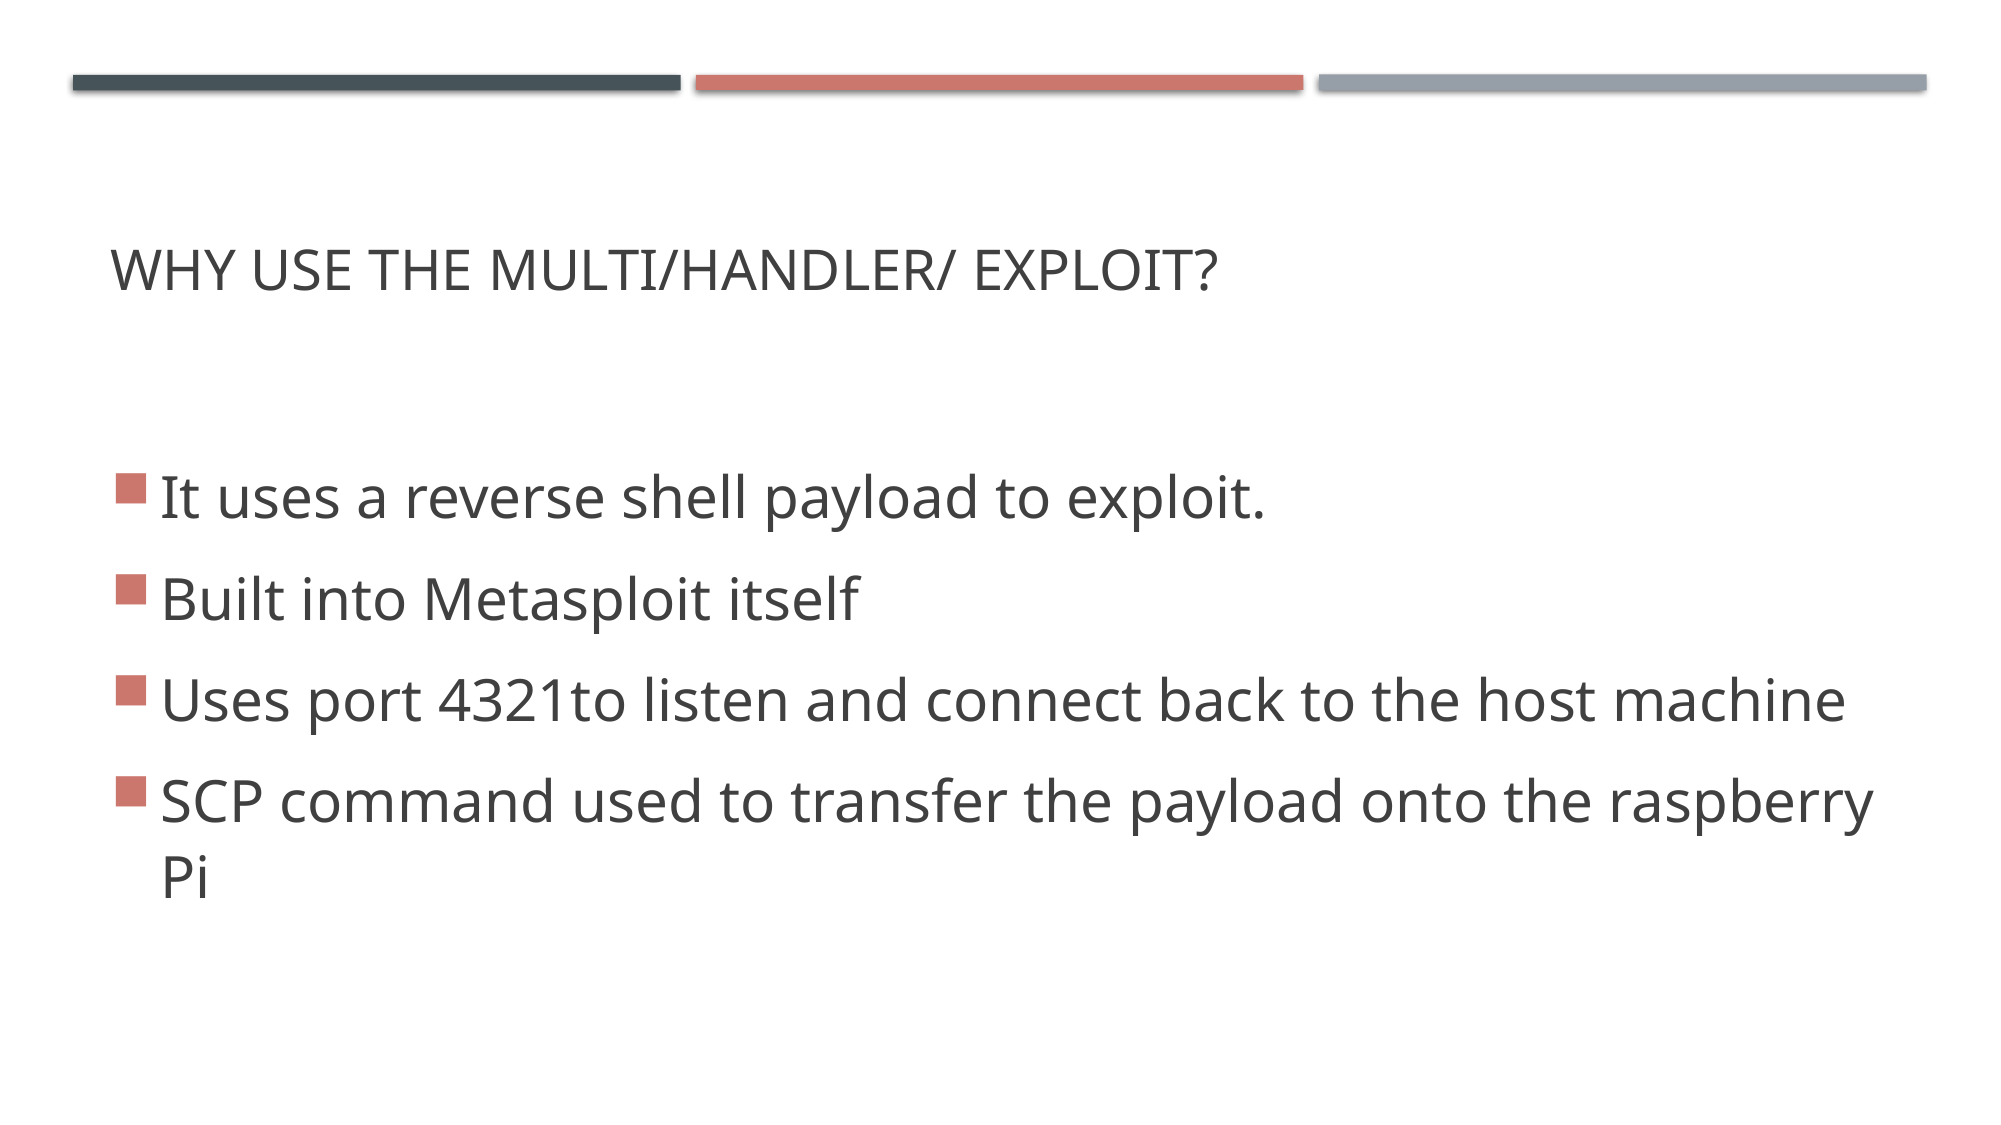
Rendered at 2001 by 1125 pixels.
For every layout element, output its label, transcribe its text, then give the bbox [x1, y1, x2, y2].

title Why use the multi/handler/ exploit? [95, 115, 1905, 311]
list It uses a reverse shell payload to exploit. Built into Metasploit itself Uses port 4321to listen and connect back to the host machine SCP command used to transfer the payload onto the raspberry Pi [95, 383, 1905, 981]
